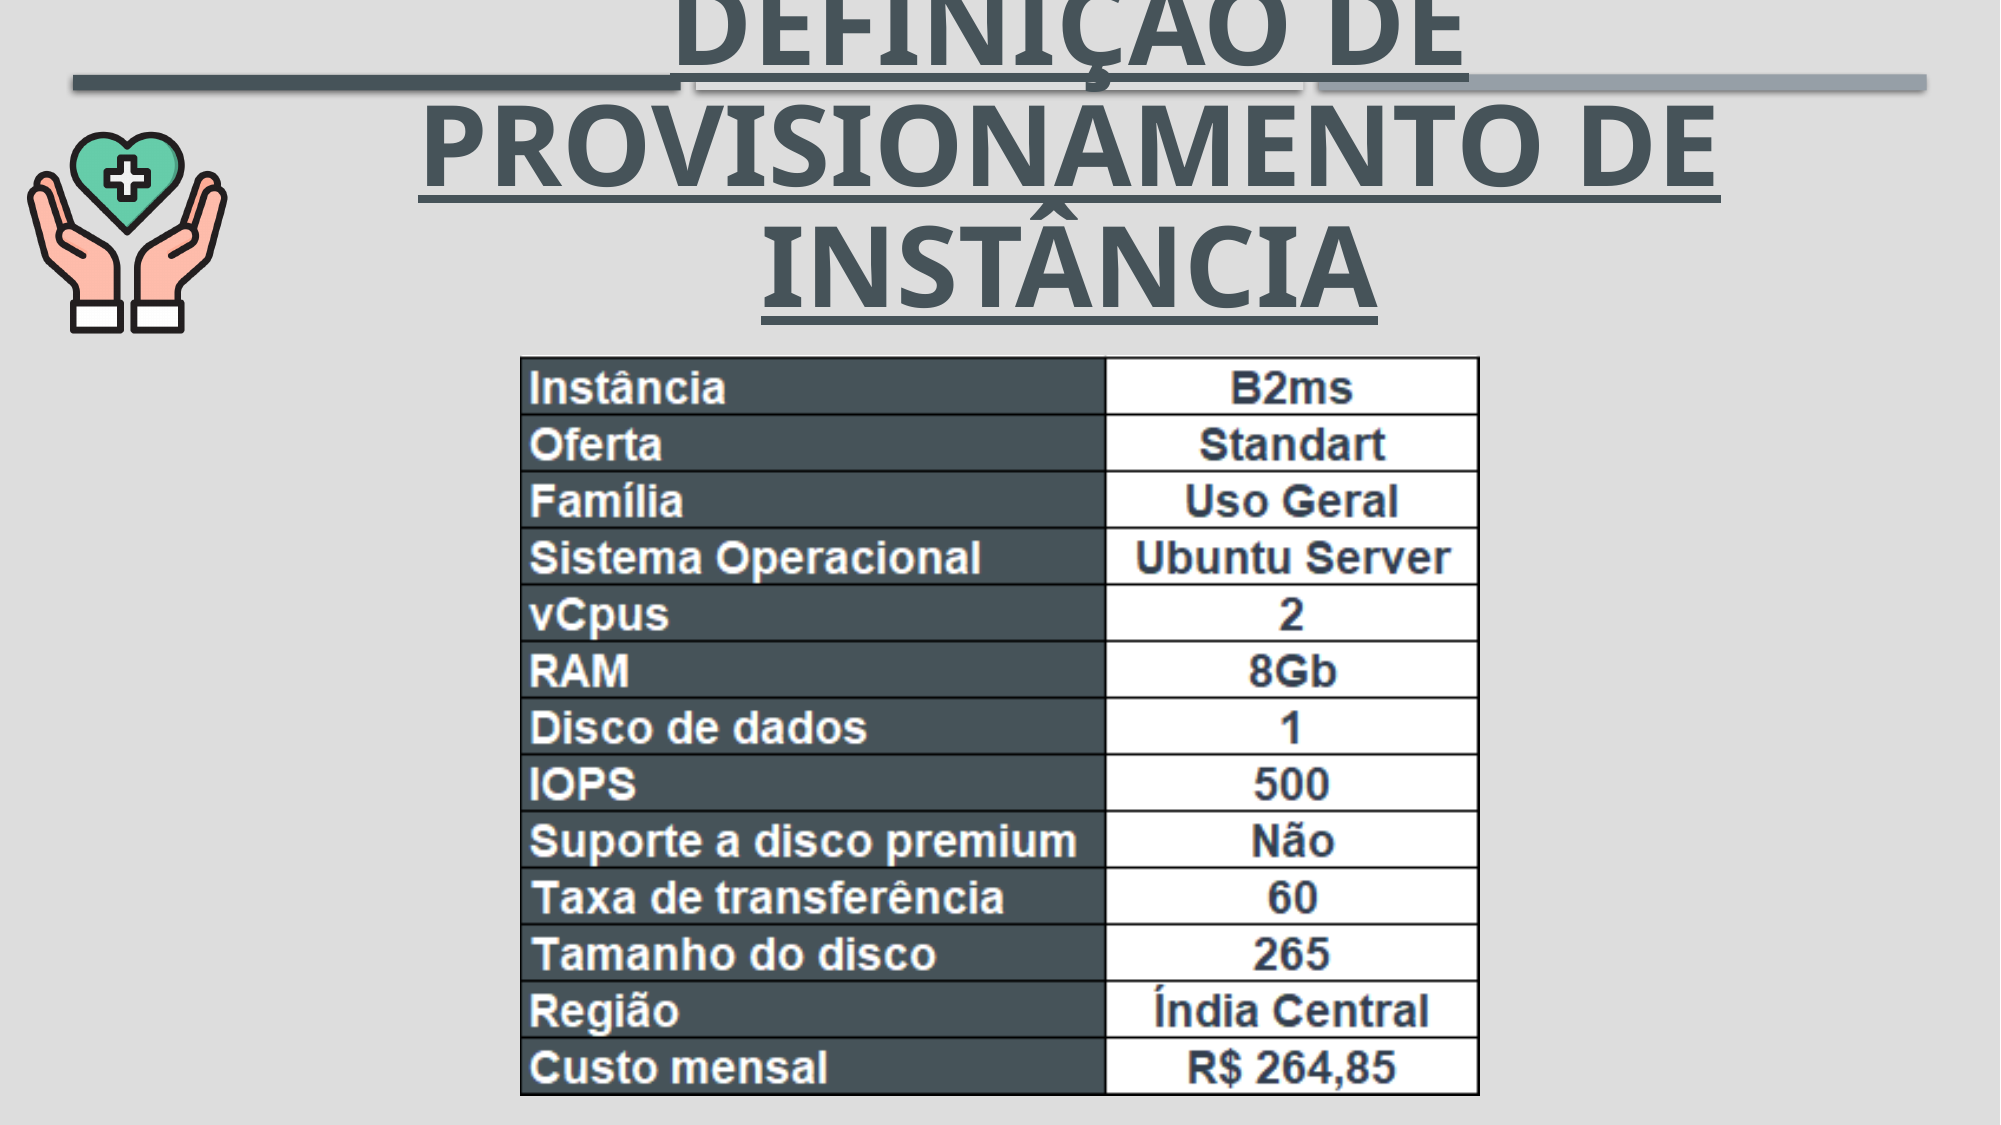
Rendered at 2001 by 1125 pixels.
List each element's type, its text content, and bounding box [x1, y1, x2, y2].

picture [19, 124, 236, 341]
picture [520, 355, 1480, 1096]
title DEFINIÇÃO DE PROVISIONAMENTO DE INSTÂNCIA [240, 144, 1905, 340]
